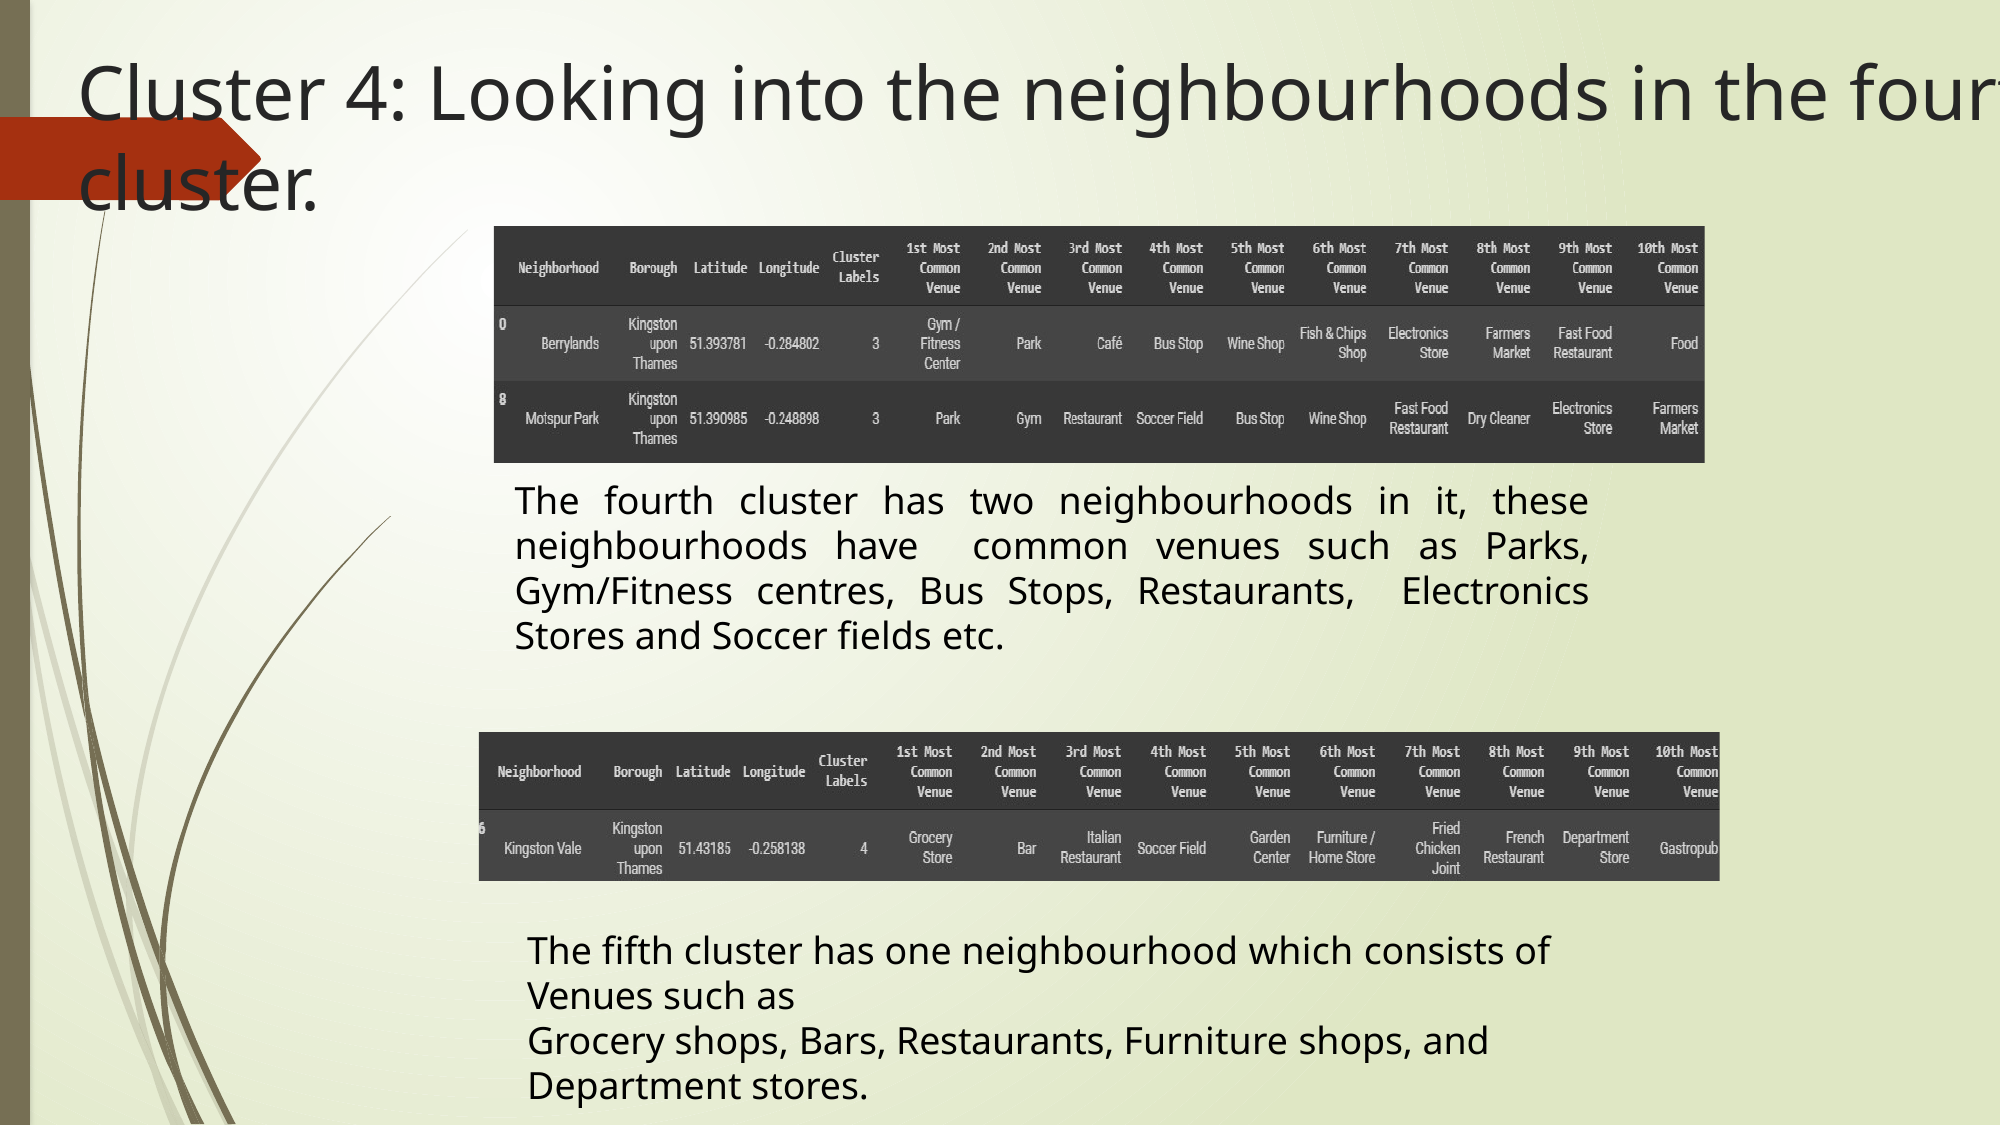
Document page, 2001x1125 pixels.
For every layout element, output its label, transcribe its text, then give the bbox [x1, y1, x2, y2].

text_box [478, 732, 1720, 881]
title Cluster 4: Looking into the neighbourhoods in the fourth cluster. [75, 43, 2000, 233]
text_box [493, 226, 1705, 463]
text_box The fourth cluster has two neighbourhoods in it, these neighbourhoods have common venues such as Parks, Gym/Fitness centres, Bus Stops, Restaurants, Electronics Stores and Soccer fields etc. Cluster 5: Looking into the neighbourhoods in the fourth cluster. [512, 474, 1591, 732]
text_box The fifth cluster has one neighbourhood which consists of Venues such as Grocery shops, Bars, Restaurants, Furniture shops, and Department stores. [525, 924, 1594, 1107]
